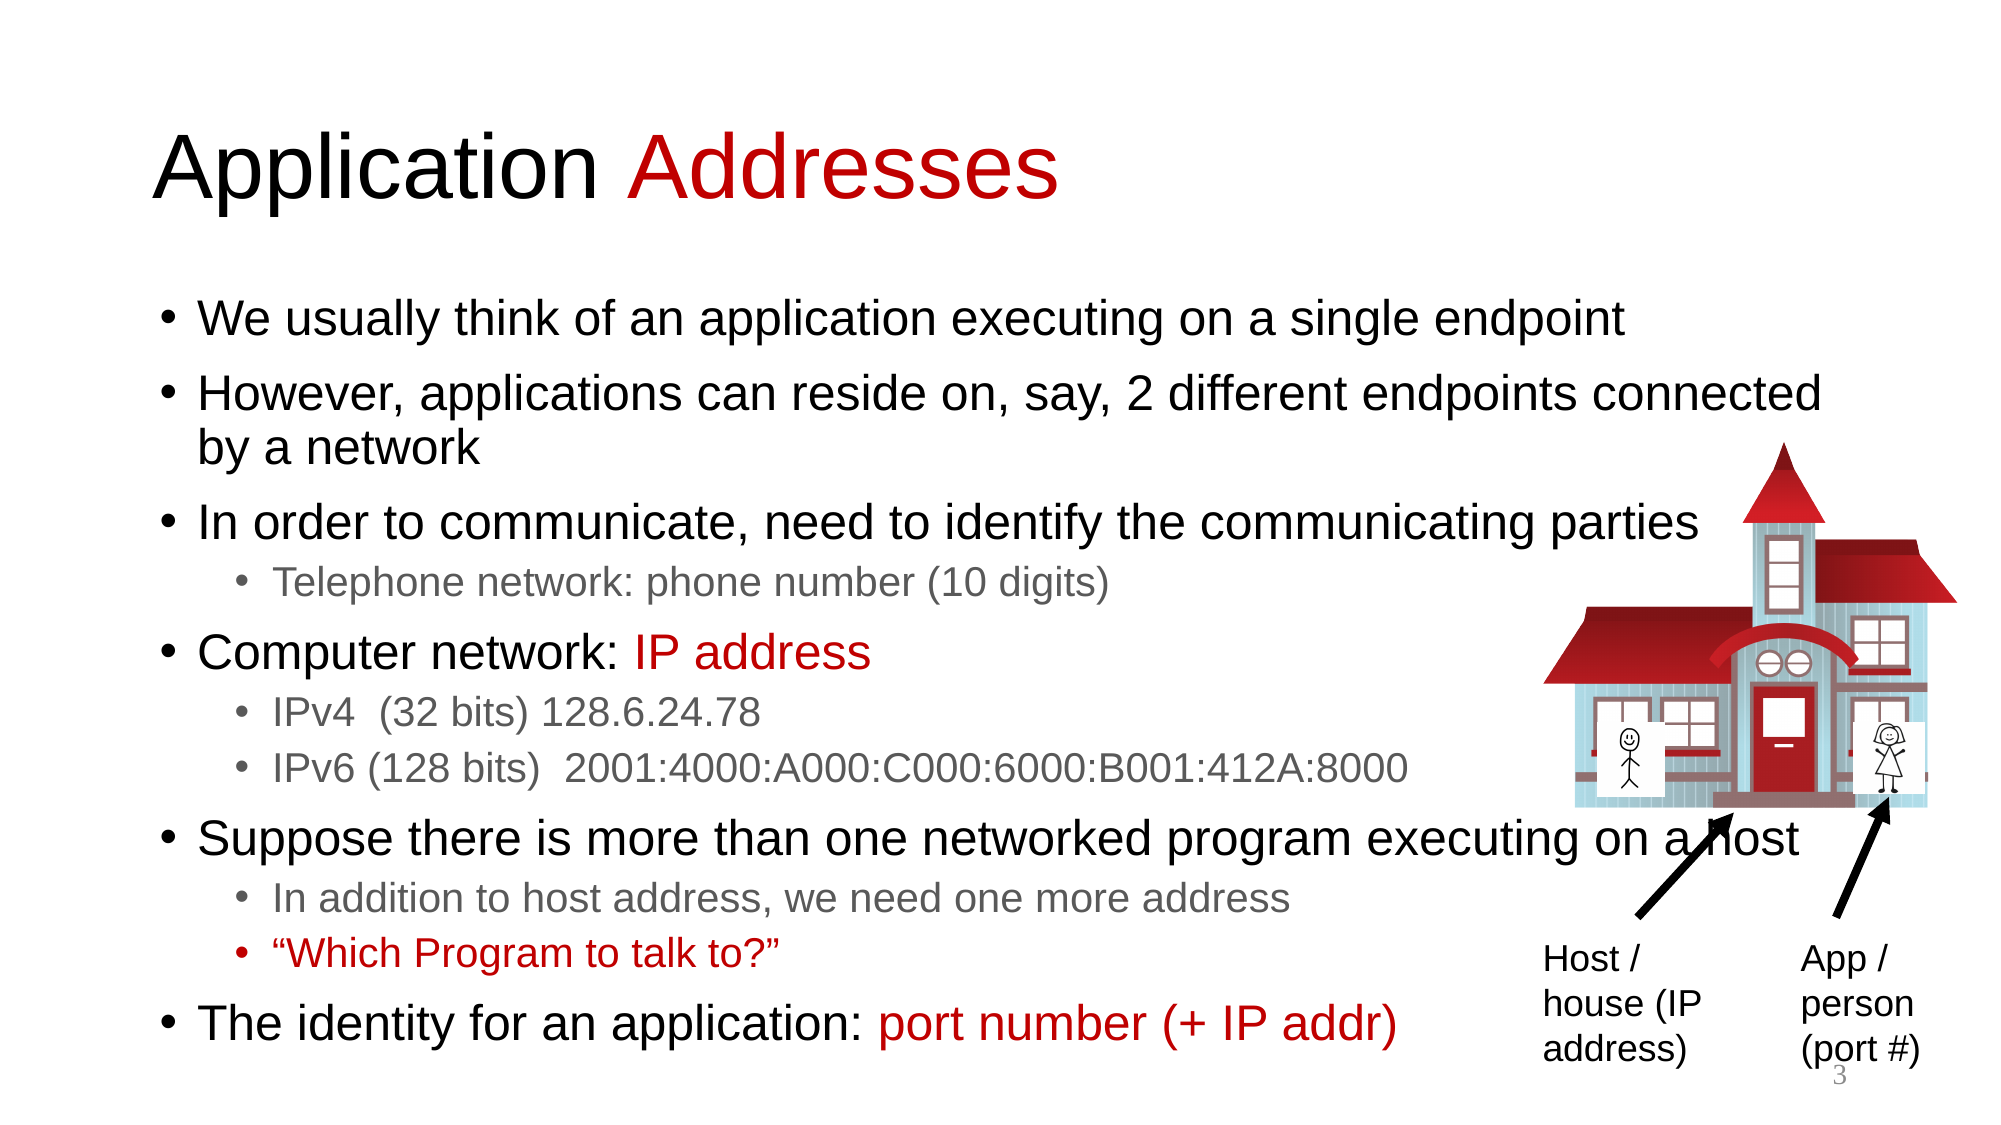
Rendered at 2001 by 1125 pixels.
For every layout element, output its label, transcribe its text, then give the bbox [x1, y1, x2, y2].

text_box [1637, 812, 1734, 918]
text_box Host / house (IP address) [1527, 927, 1734, 1077]
list We usually think of an application executing on a single endpoint However, applications can reside on, say, 2 different endpoints connected by a network In order to communicate, need to identify the communicating parties Telephone network: phone number (10 digits) Computer network: IP address IPv4 (32 bits) 128.6.24.78 IPv6 (128 bits) 2001:4000:A000:C000:6000:B001:412A:8000 Suppose there is more than one networked program executing on a host In addition to host address, we need one more address “Which Program to talk to?” The identity for an application: port number (+ IP addr) [144, 284, 1863, 1103]
title Application Addresses [137, 59, 1863, 278]
text_box App / person (port #) [1785, 927, 1992, 1077]
picture [1525, 399, 1976, 850]
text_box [1835, 796, 1889, 918]
